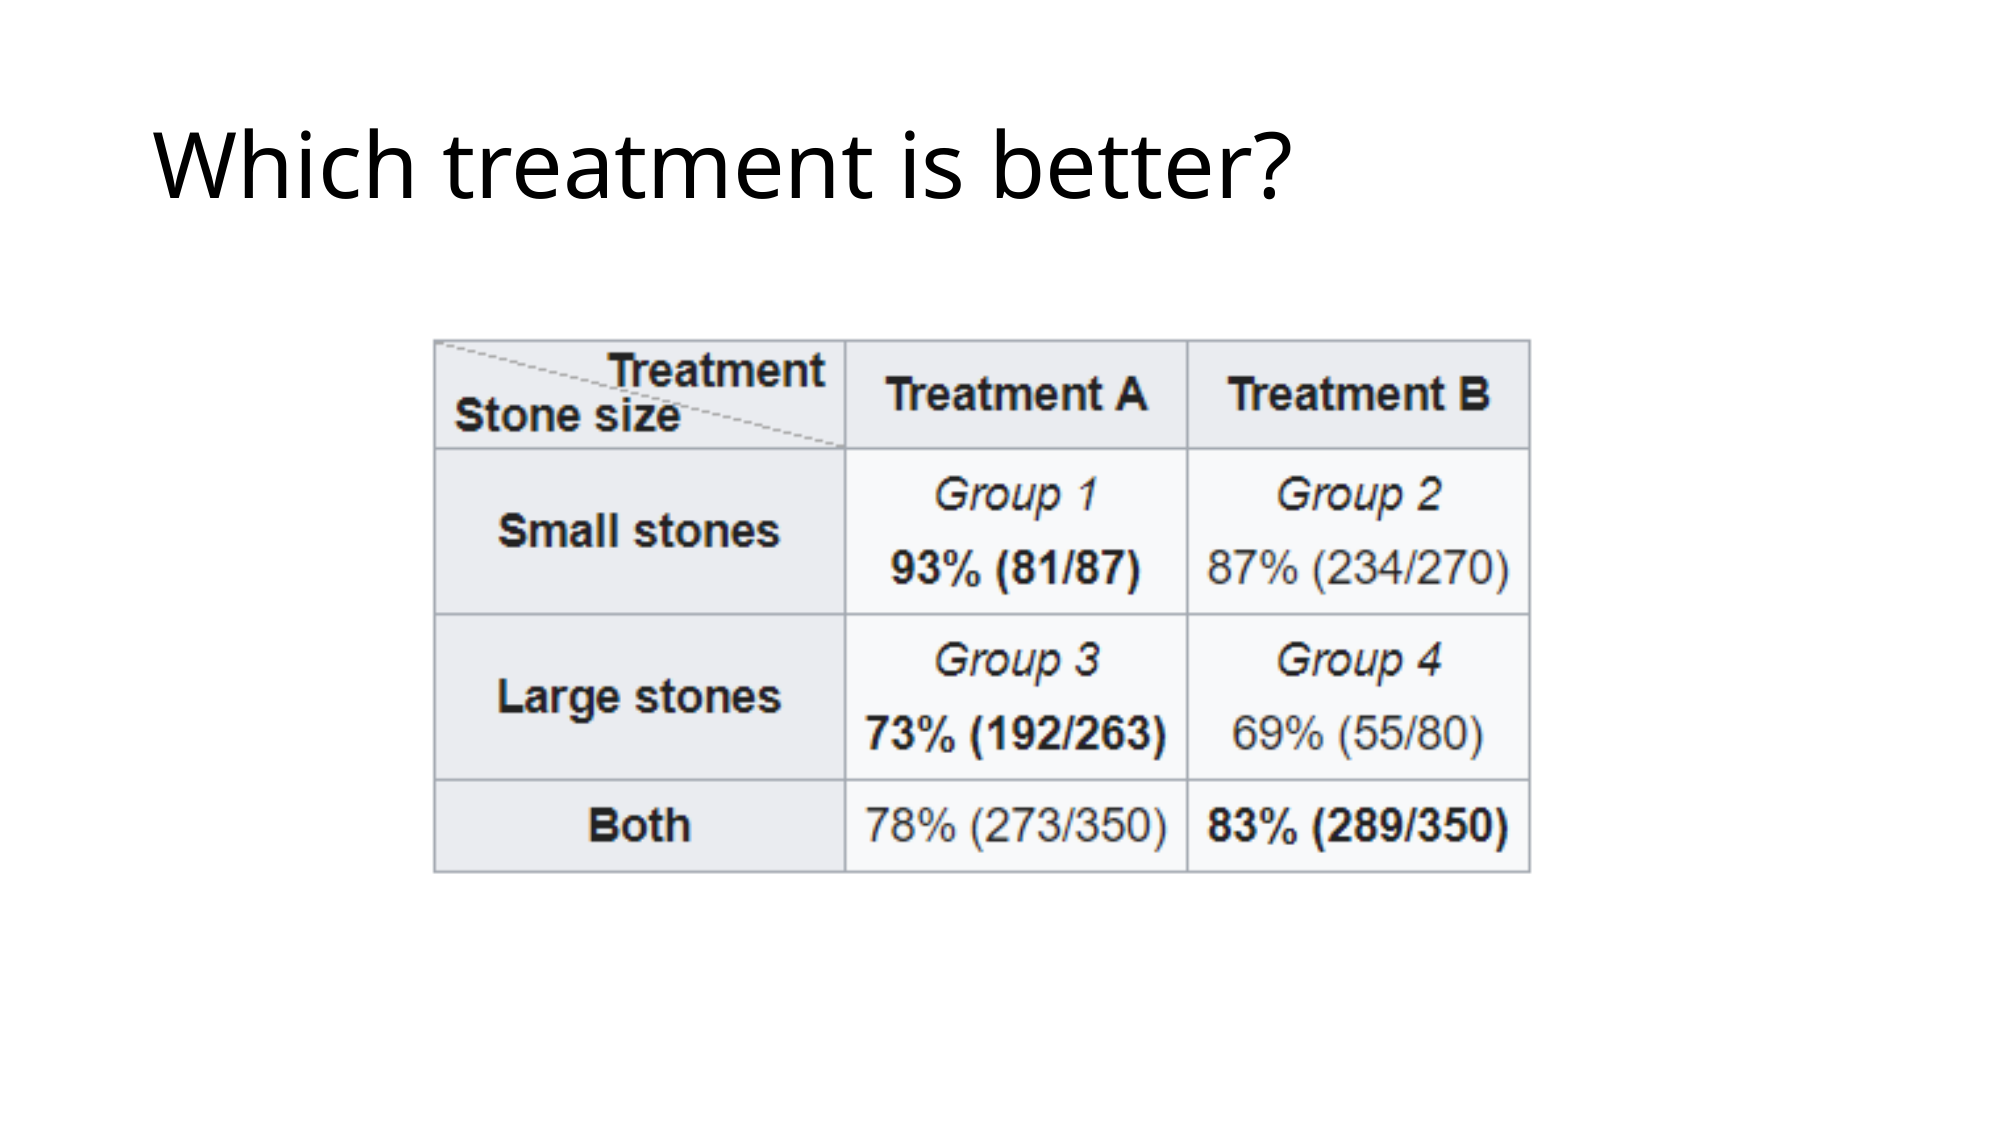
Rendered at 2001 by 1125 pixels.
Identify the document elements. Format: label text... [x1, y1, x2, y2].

picture [413, 306, 1587, 896]
title Which treatment is better? [137, 59, 1863, 278]
